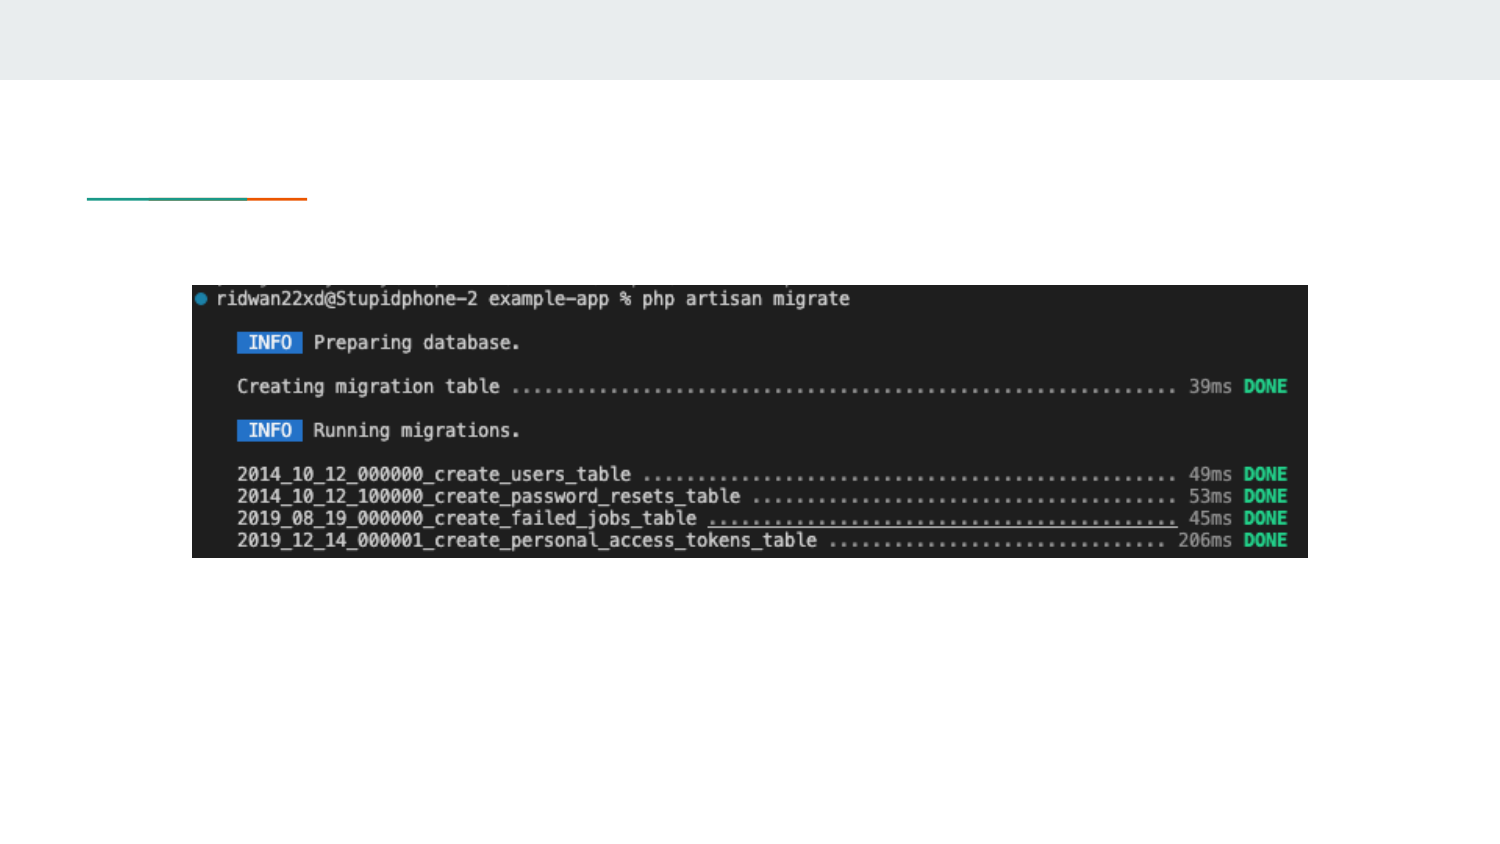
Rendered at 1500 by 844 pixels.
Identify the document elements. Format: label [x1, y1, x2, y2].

picture [191, 285, 1308, 558]
